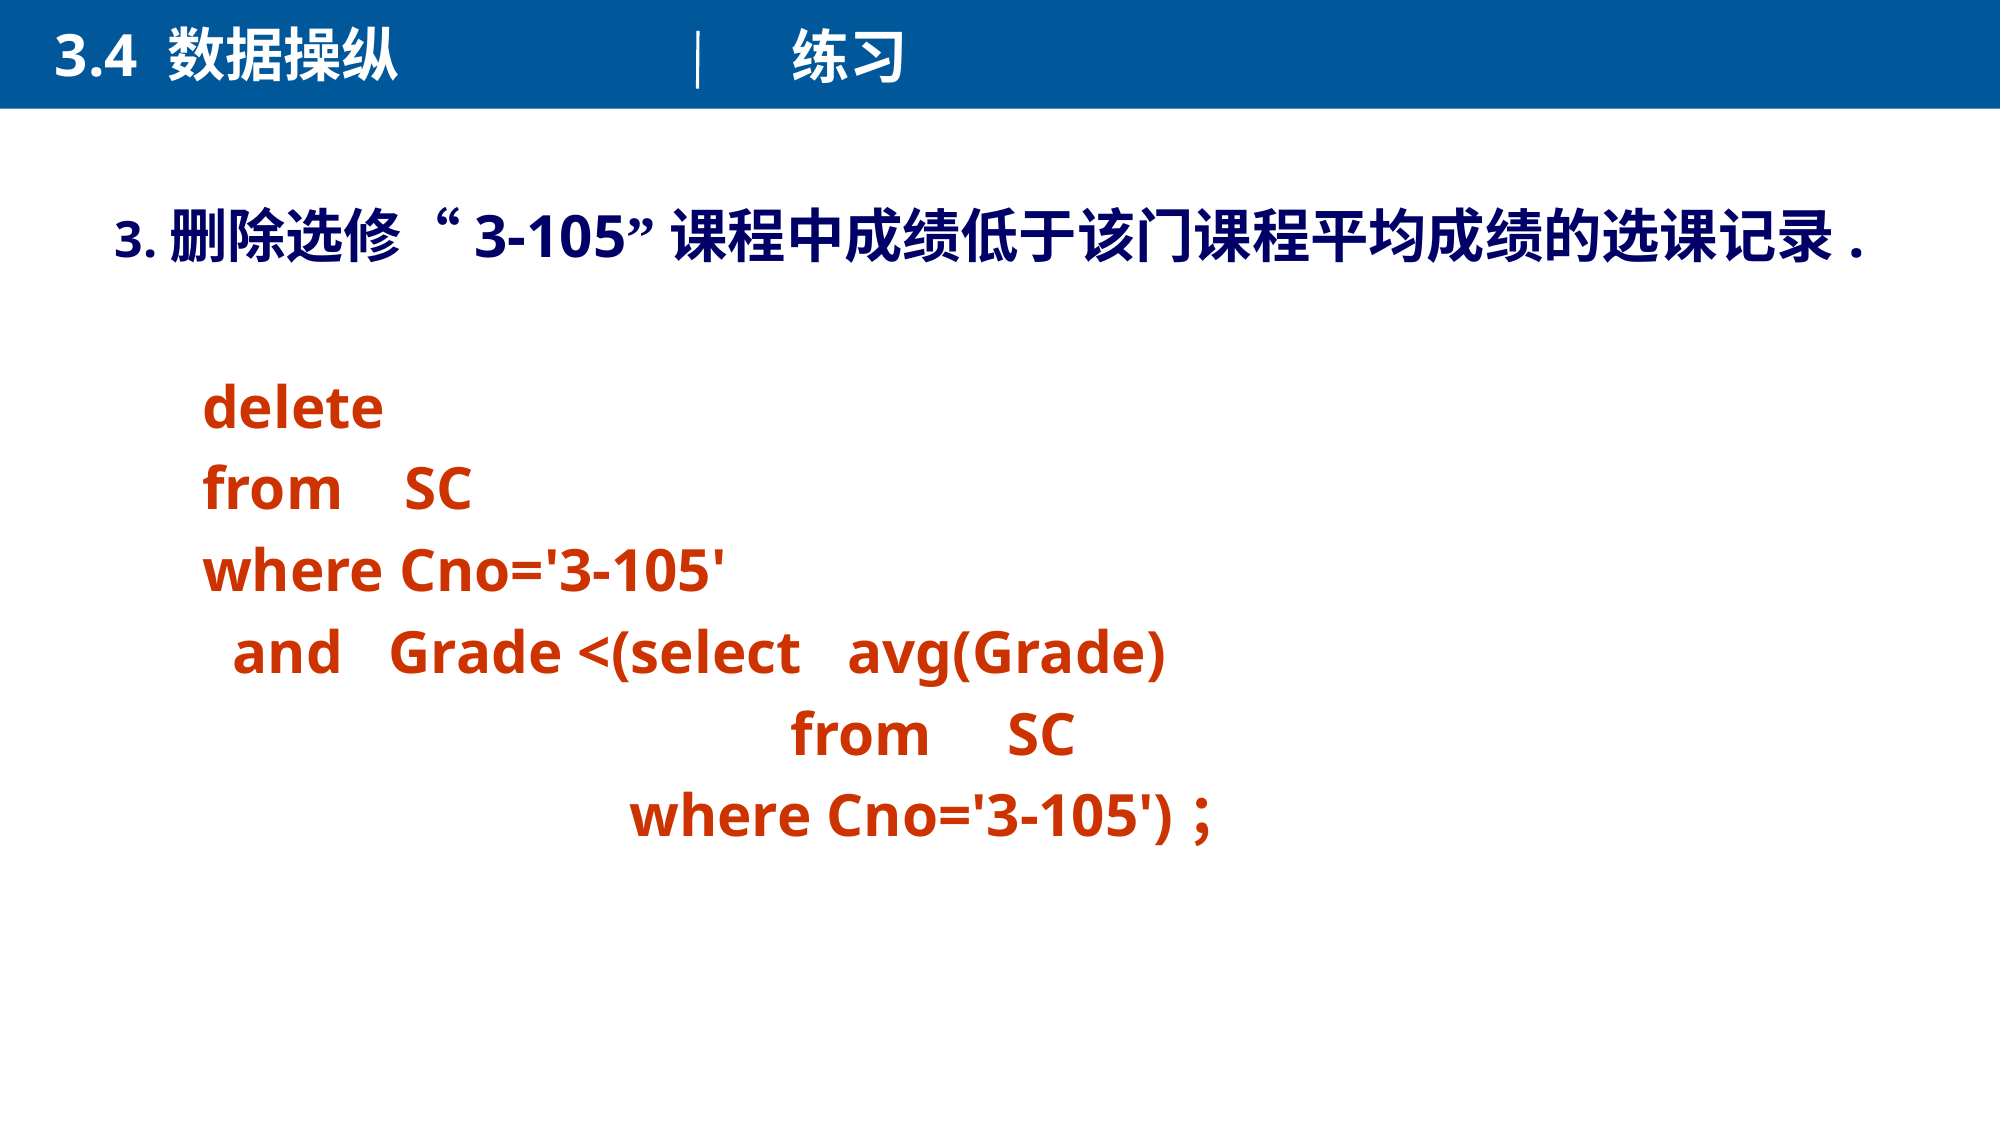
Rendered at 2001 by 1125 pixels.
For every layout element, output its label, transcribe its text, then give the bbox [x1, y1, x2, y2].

text_box 练习 [777, 12, 2000, 98]
text_box 3.删除选修“3-105”课程中成绩低于该门课程平均成绩的选课记录. [99, 200, 1875, 325]
text_box delete from SC where Cno='3-105' and Grade <(select avg(Grade) from SC where Cno='3-105')； [112, 362, 1438, 913]
text_box 3.4 数据操纵 [40, 10, 870, 96]
text_box [0, 0, 2000, 109]
